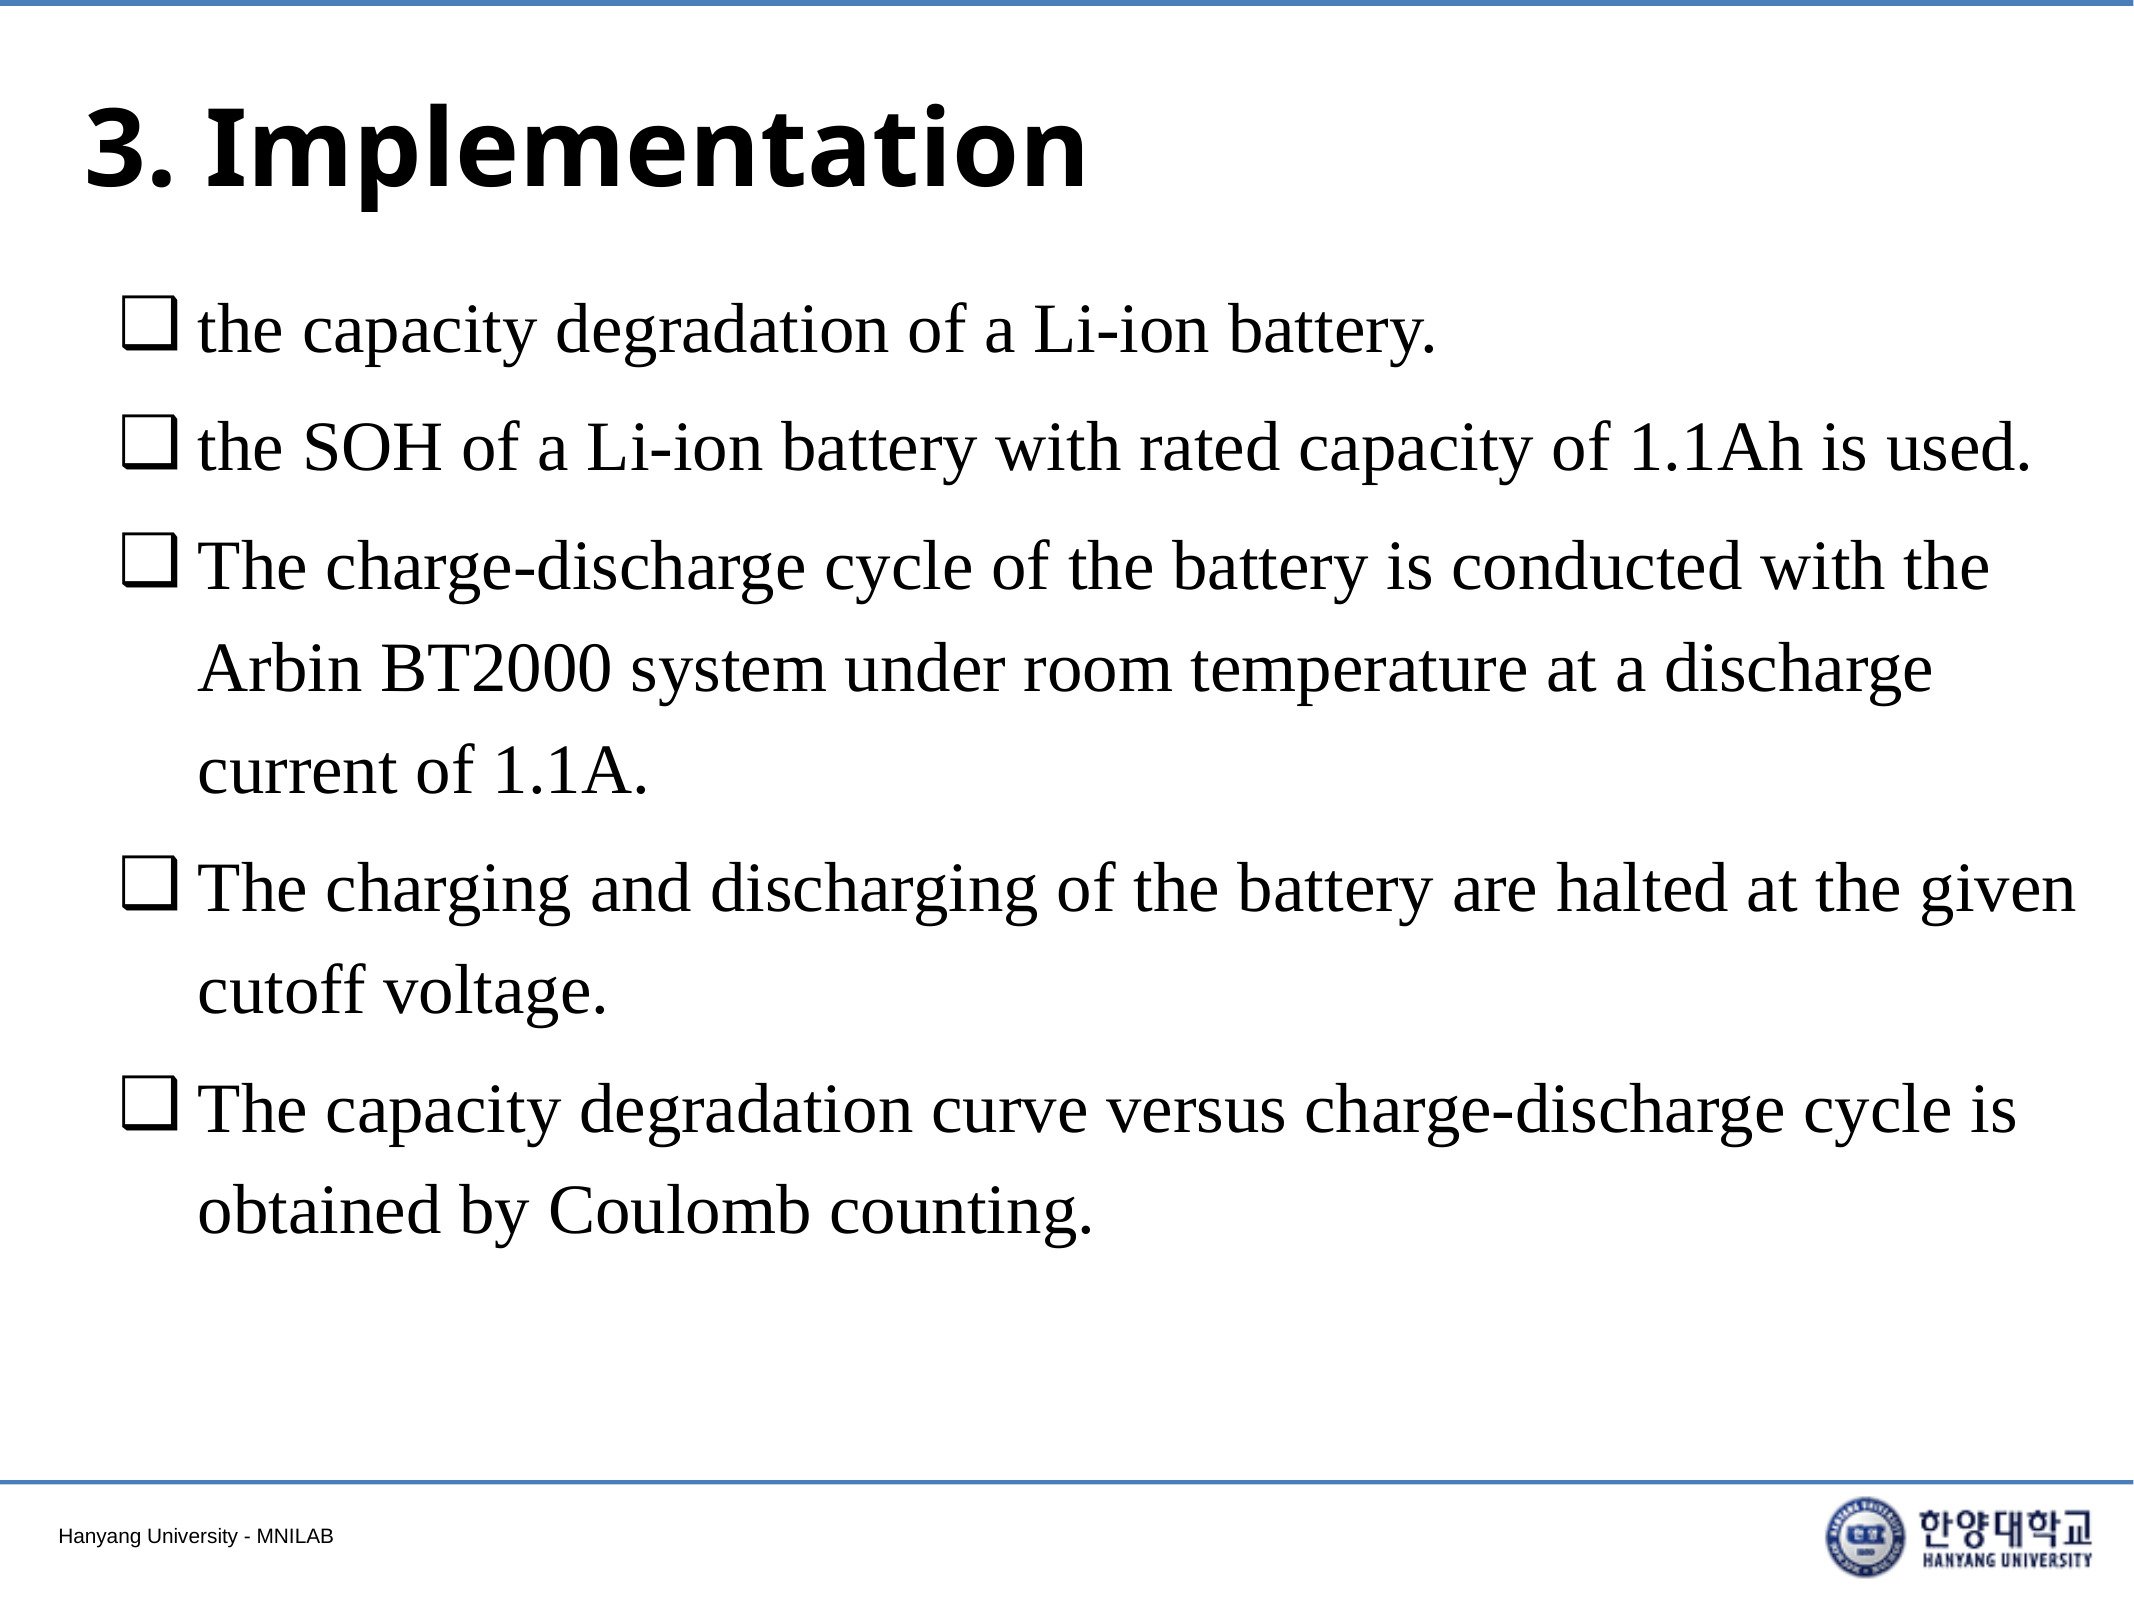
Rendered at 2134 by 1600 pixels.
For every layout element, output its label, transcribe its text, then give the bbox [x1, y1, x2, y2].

list the capacity degradation of a Li-ion battery. the SOH of a Li-ion battery with rated capacity of 1.1Ah is used. The charge-discharge cycle of the battery is conducted with the Arbin BT2000 system under room temperature at a discharge current of 1.1A. The charging and discharging of the battery are halted at the given cutoff voltage. The capacity degradation curve versus charge-discharge cycle is obtained by Coulomb counting. [109, 255, 2113, 1501]
picture [1797, 1495, 2128, 1581]
title 3. Implementation [75, 41, 2058, 245]
